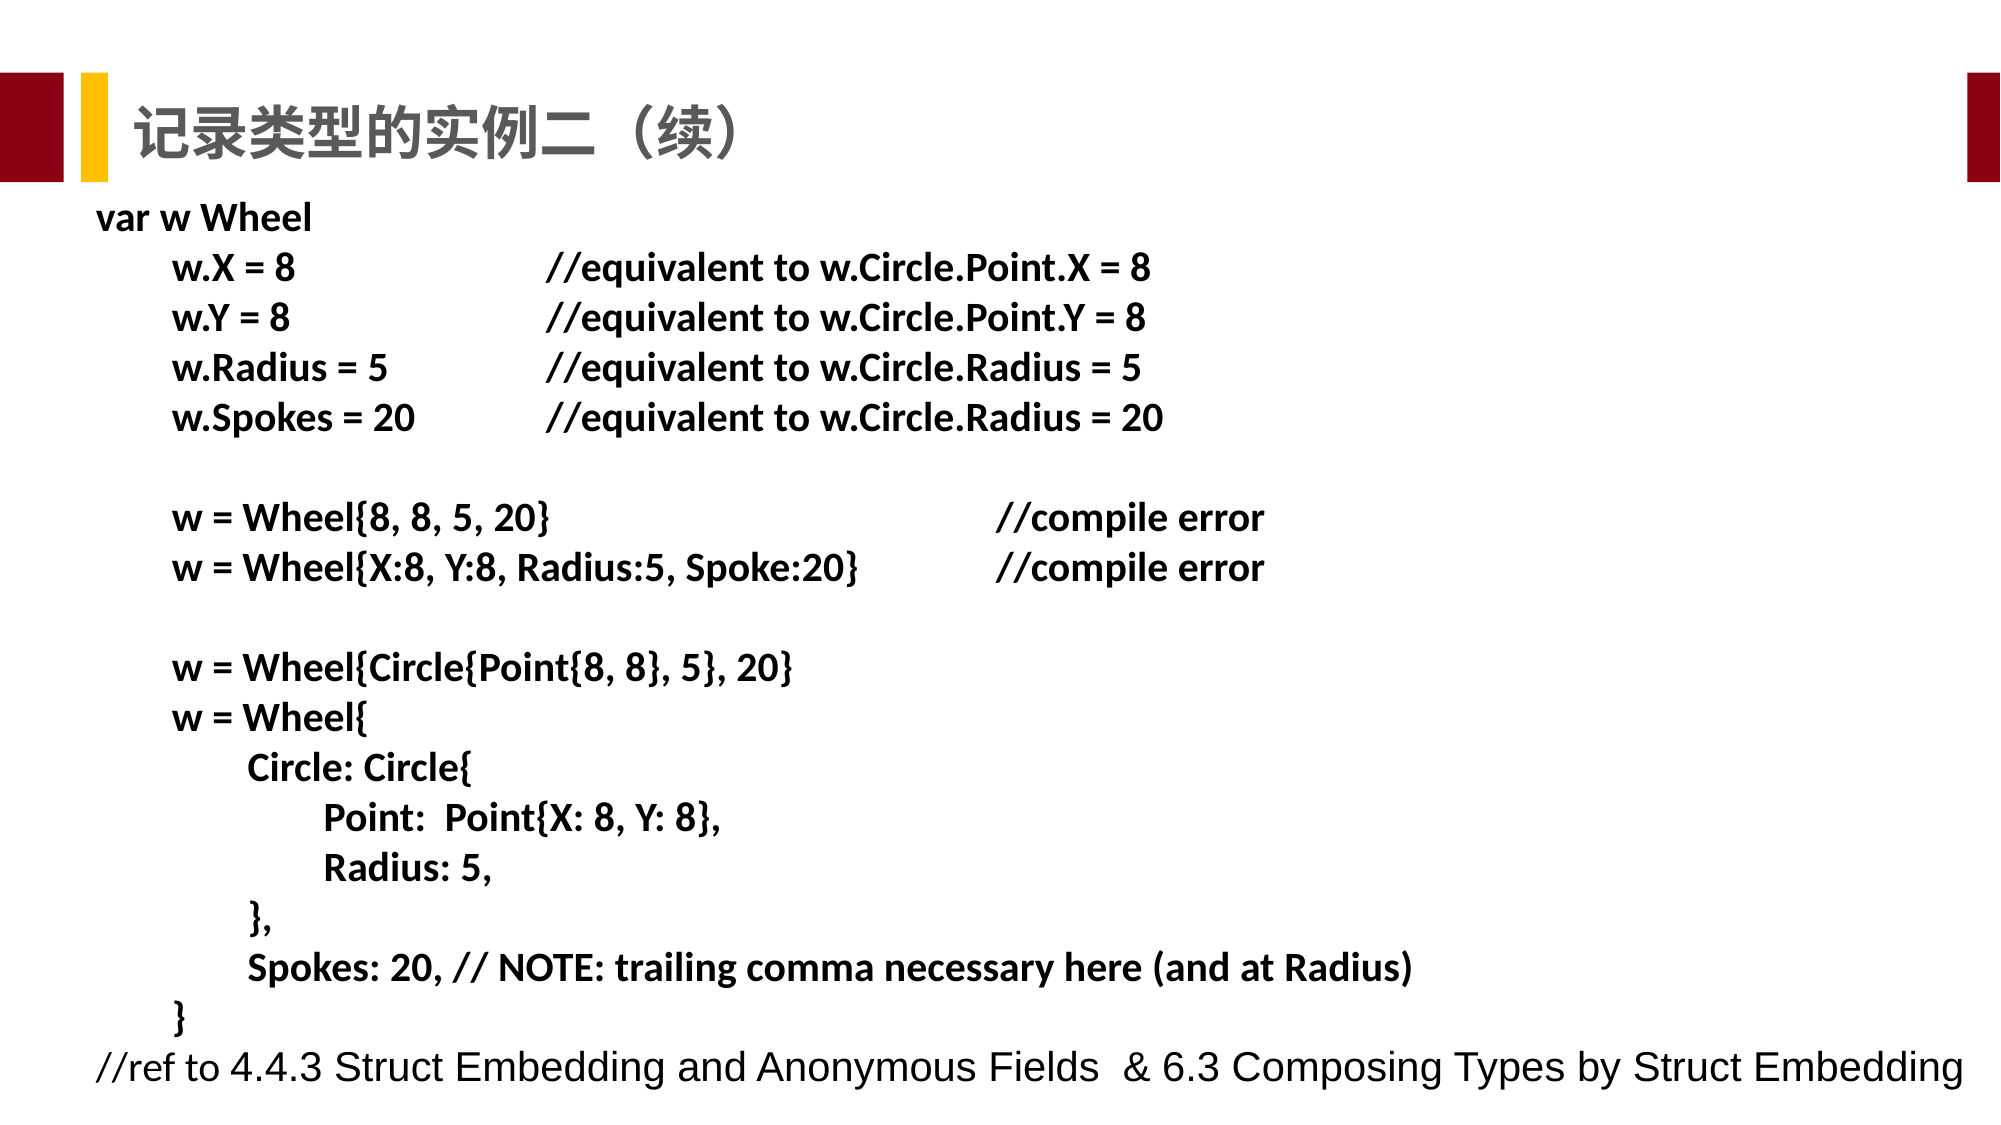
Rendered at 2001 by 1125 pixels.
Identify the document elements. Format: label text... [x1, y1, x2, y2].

text_box var w Wheel w.X = 8 //equivalent to w.Circle.Point.X = 8 w.Y = 8 //equivalent to w.Circle.Point.Y = 8 w.Radius = 5 //equivalent to w.Circle.Radius = 5 w.Spokes = 20 //equivalent to w.Circle.Radius = 20 w = Wheel{8, 8, 5, 20} //compile error w = Wheel{X:8, Y:8, Radius:5, Spoke:20} //compile error w = Wheel{Circle{Point{8, 8}, 5}, 20} w = Wheel{ Circle: Circle{ Point: Point{X: 8, Y: 8}, Radius: 5, }, Spokes: 20, // NOTE: trailing comma necessary here (and at Radius) } //ref to 4.4.3 Struct Embedding and Anonymous Fields & 6.3 Composing Types by Struct Embedding [81, 182, 2000, 1098]
text_box 记录类型的实例二（续） [132, 95, 1944, 167]
text_box [1966, 71, 2000, 182]
text_box [0, 71, 65, 183]
text_box [80, 71, 109, 183]
